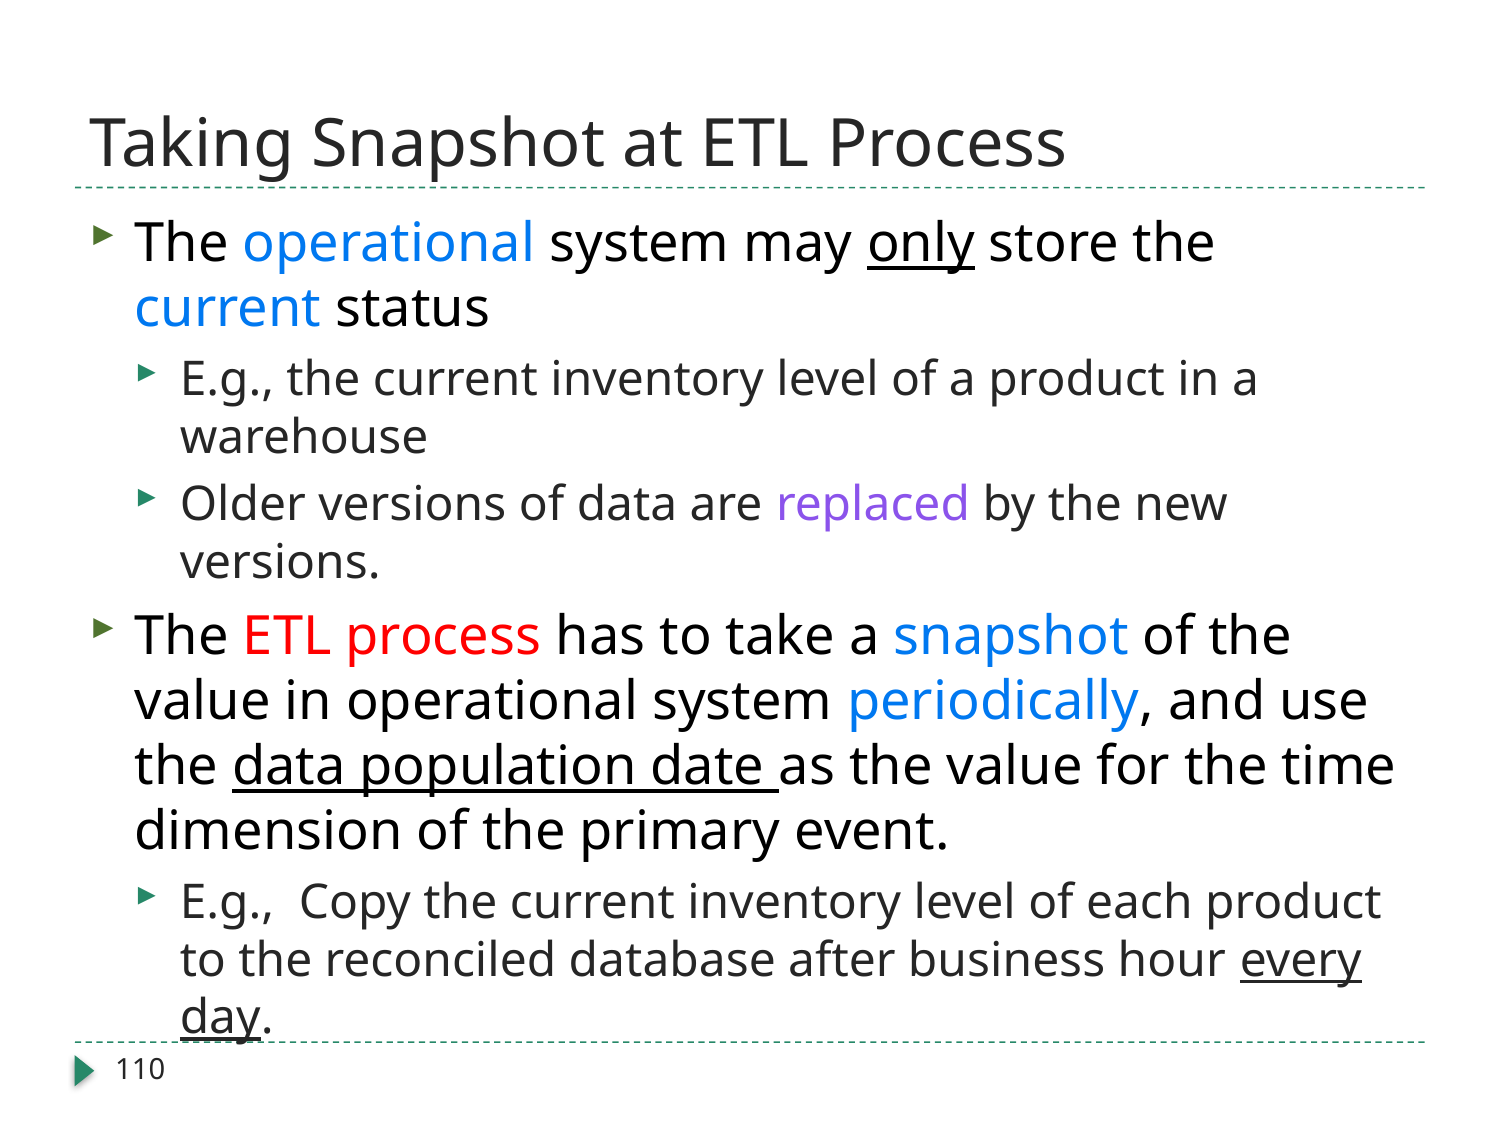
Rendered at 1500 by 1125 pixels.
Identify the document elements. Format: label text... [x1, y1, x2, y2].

title Taking Snapshot at ETL Process [75, 24, 1425, 188]
slide_number 110 [100, 1042, 426, 1103]
list The operational system may only store the current status E.g., the current inventory level of a product in a warehouse Older versions of data are replaced by the new versions. The ETL process has to take a snapshot of the value in operational system periodically, and use the data population date as the value for the time dimension of the primary event. E.g., Copy the current inventory level of each product to the reconciled database after business hour every day. [75, 200, 1425, 1010]
